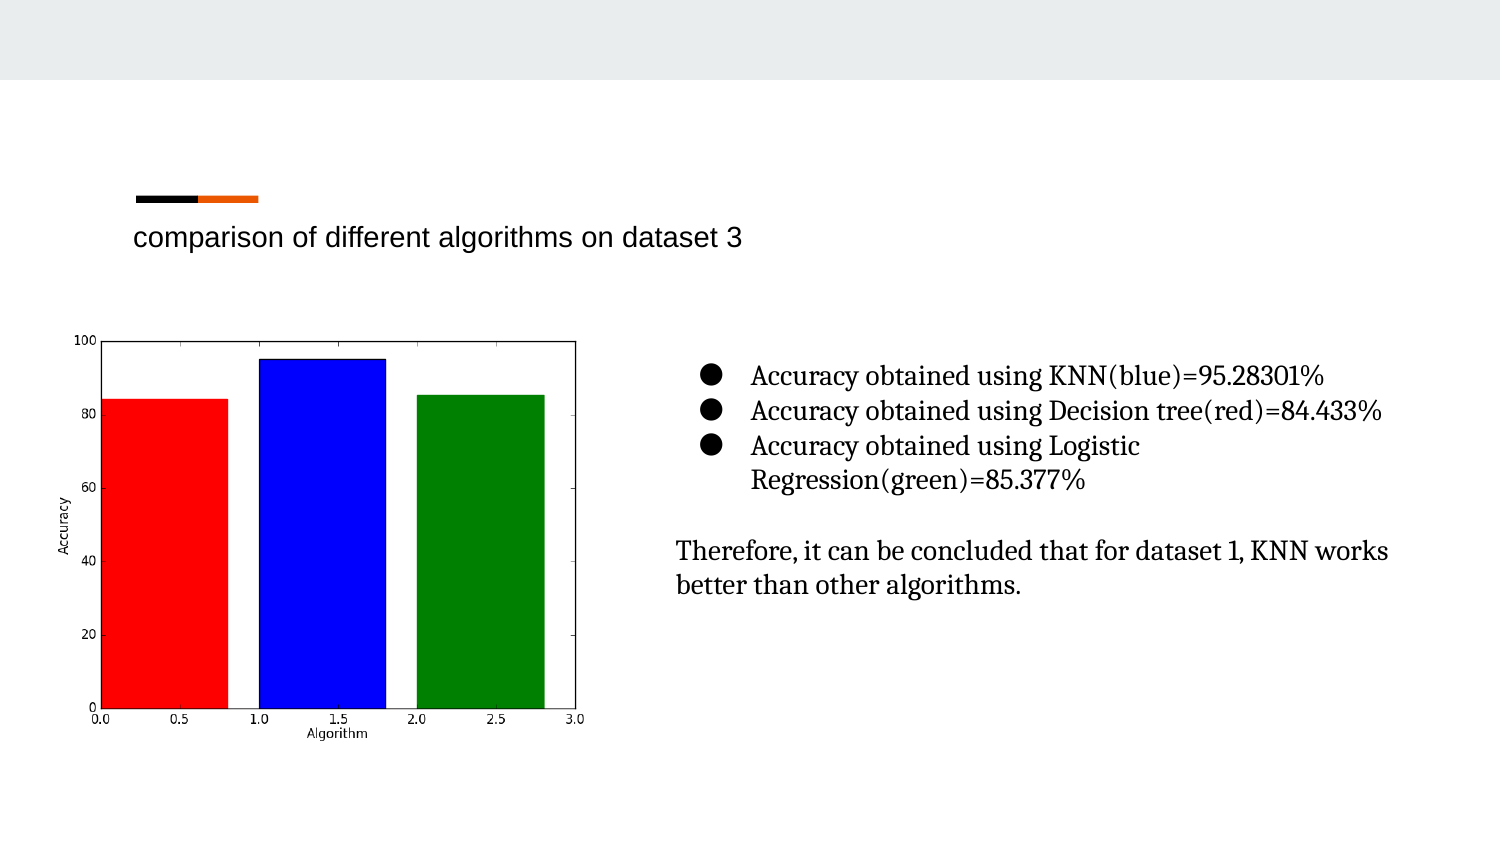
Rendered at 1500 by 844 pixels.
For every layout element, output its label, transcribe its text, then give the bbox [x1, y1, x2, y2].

text_box comparison of different algorithms on dataset 3 [118, 202, 1067, 271]
text_box Accuracy obtained using KNN(blue)=95.28301% Accuracy obtained using Decision tree(red)=84.433% Accuracy obtained using Logistic Regression(green)=85.377% Therefore, it can be concluded that for dataset 1, KNN works better than other algorithms. [660, 340, 1472, 712]
picture [24, 295, 636, 754]
